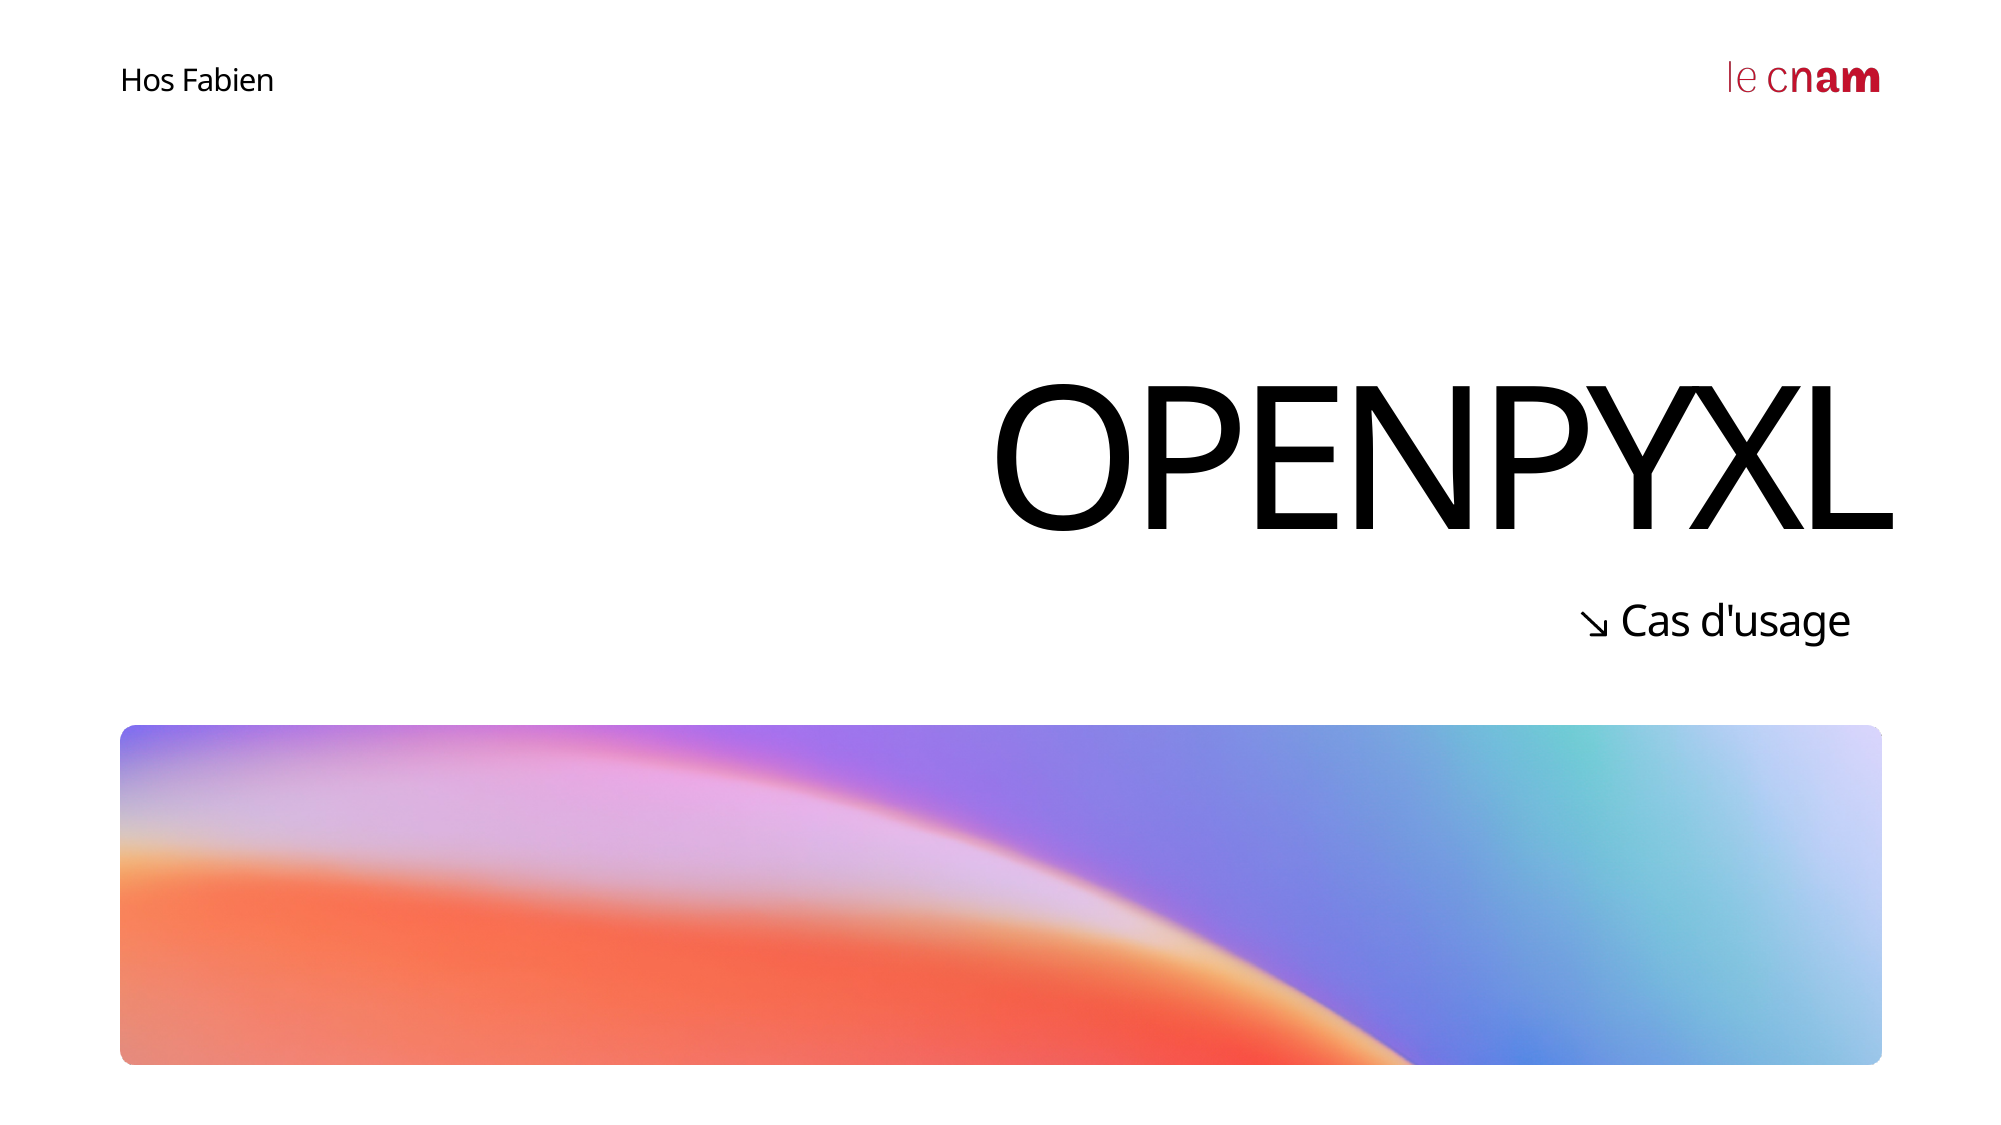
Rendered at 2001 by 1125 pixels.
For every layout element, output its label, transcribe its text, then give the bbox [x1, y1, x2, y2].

picture [1580, 610, 1607, 637]
picture [1728, 60, 1880, 94]
text_box Hos Fabien [120, 60, 318, 99]
picture [119, 725, 1882, 1065]
text_box OPENPYXL [985, 399, 2000, 737]
text_box [35, 210, 1460, 548]
